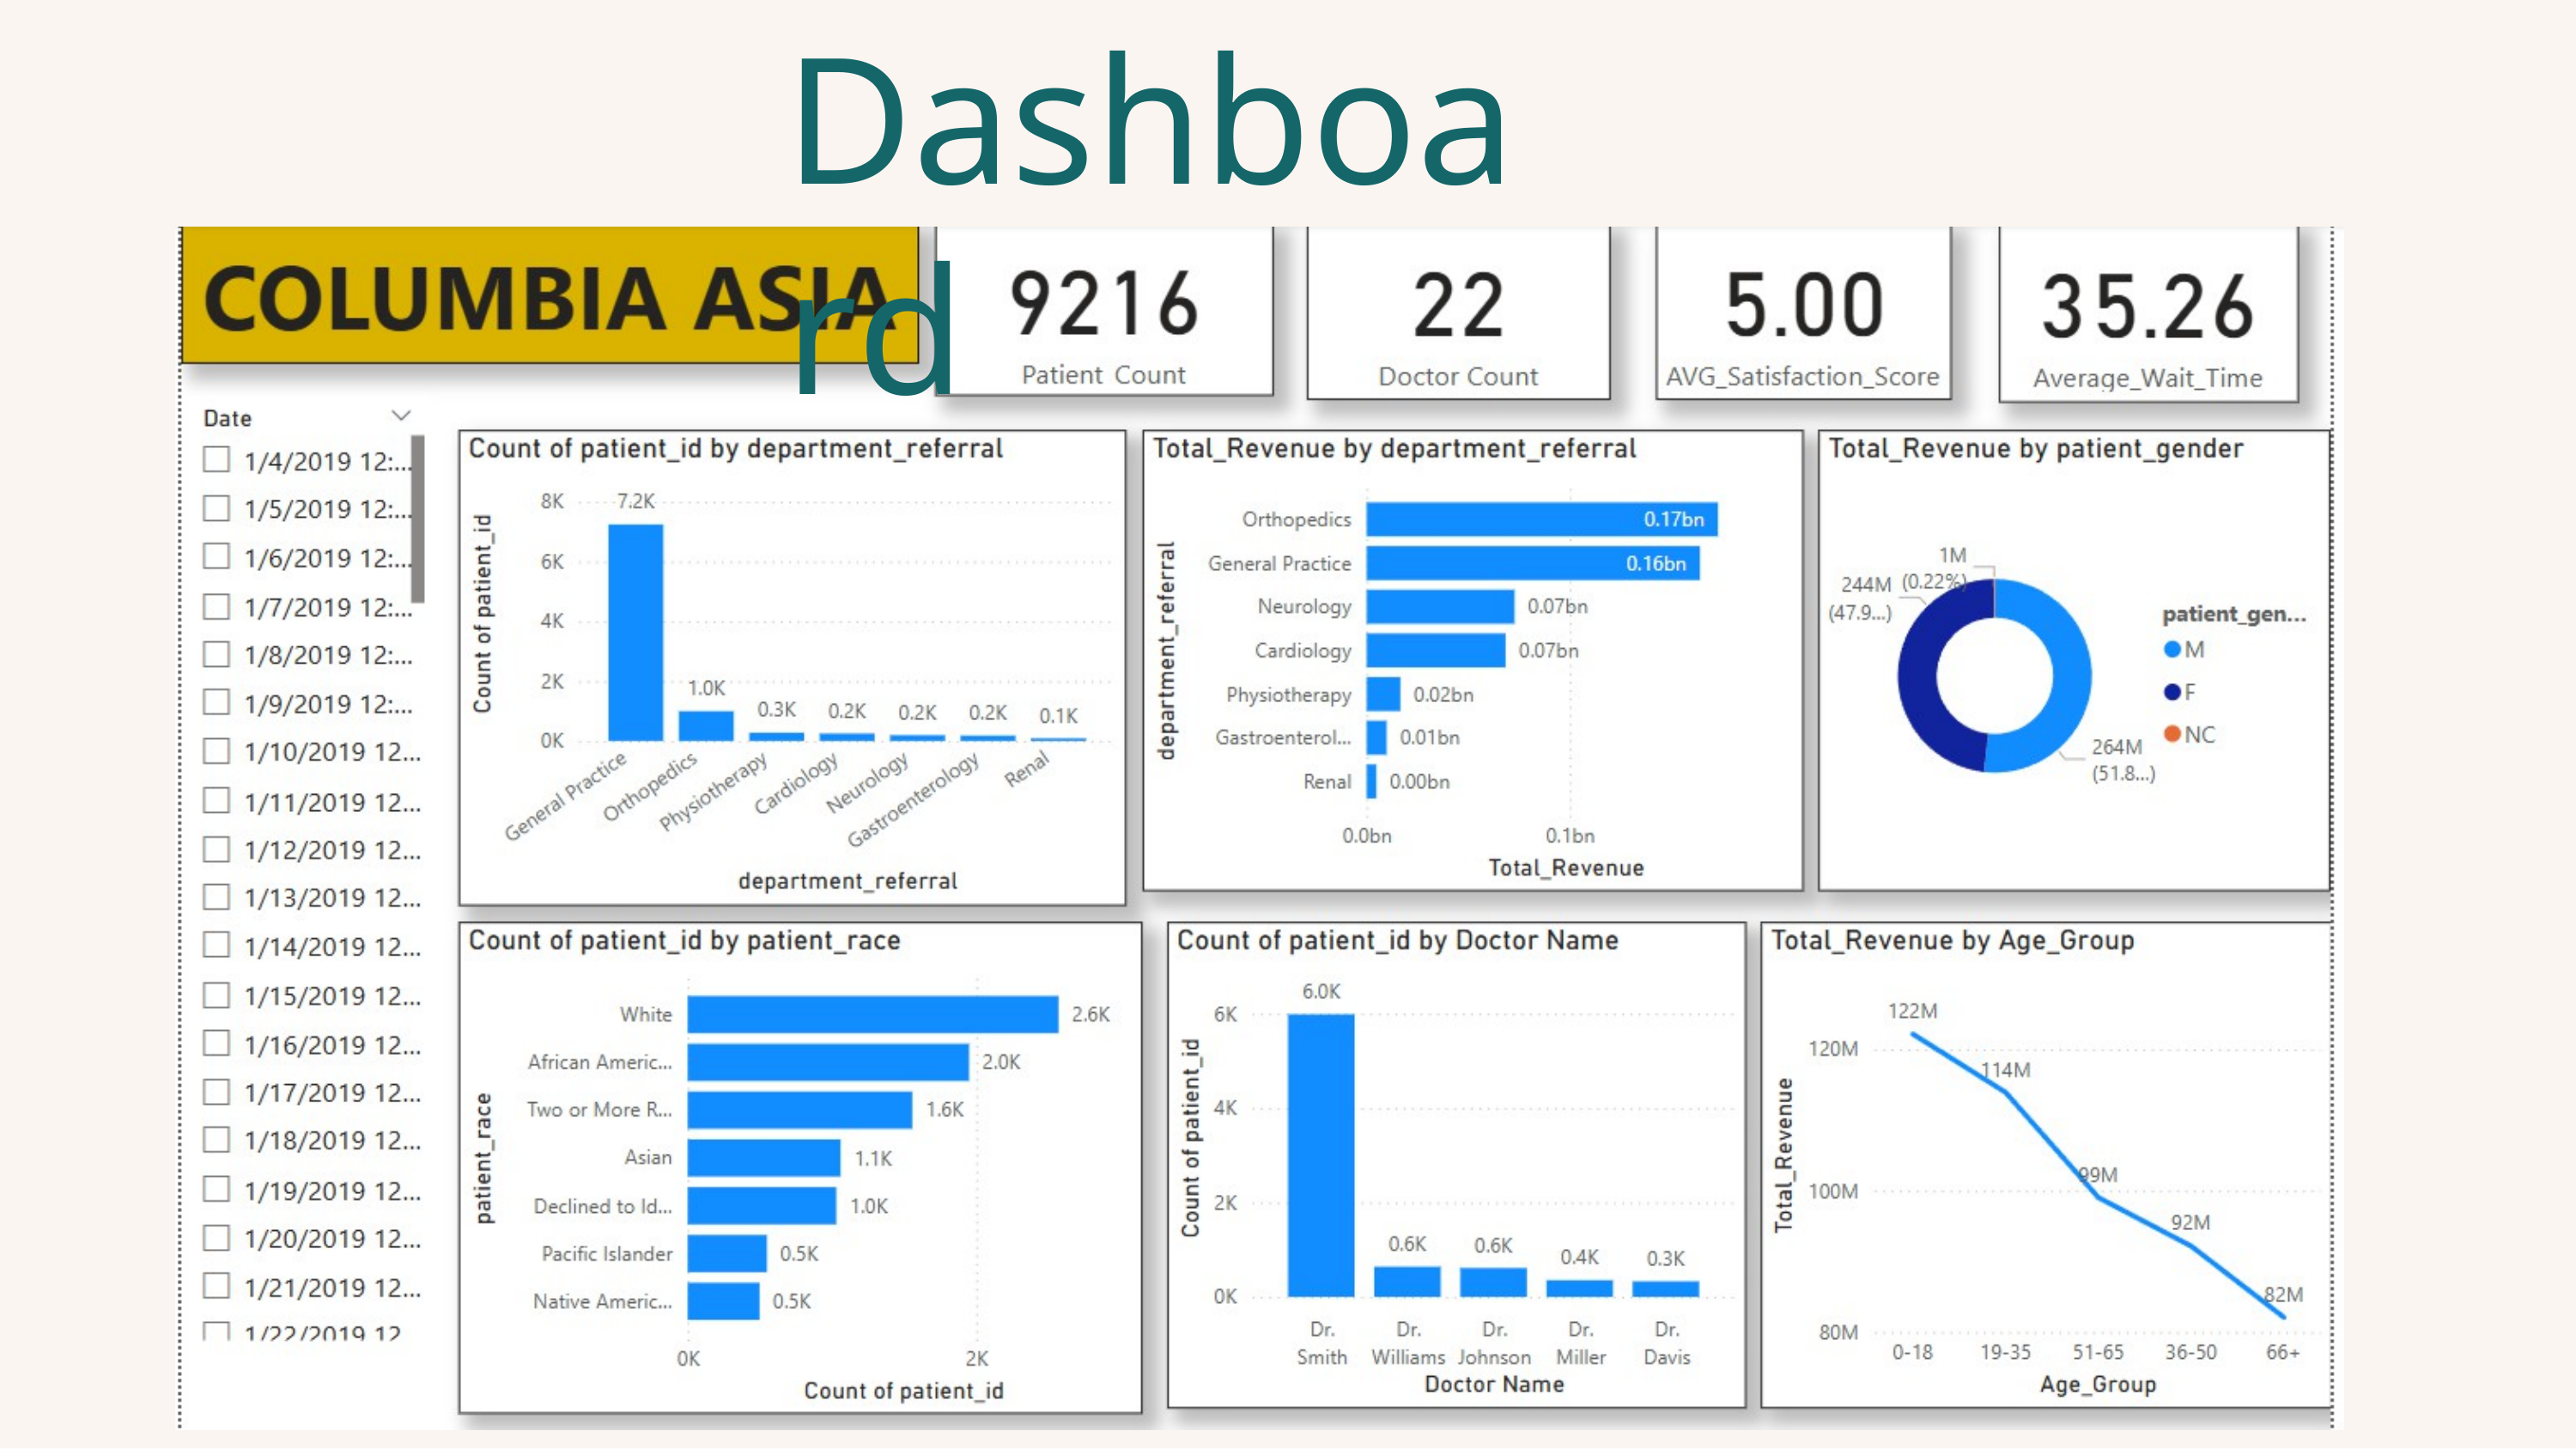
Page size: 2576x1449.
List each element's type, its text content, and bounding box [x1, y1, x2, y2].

picture [175, 227, 2344, 1431]
title Dashboard [783, 7, 1538, 224]
